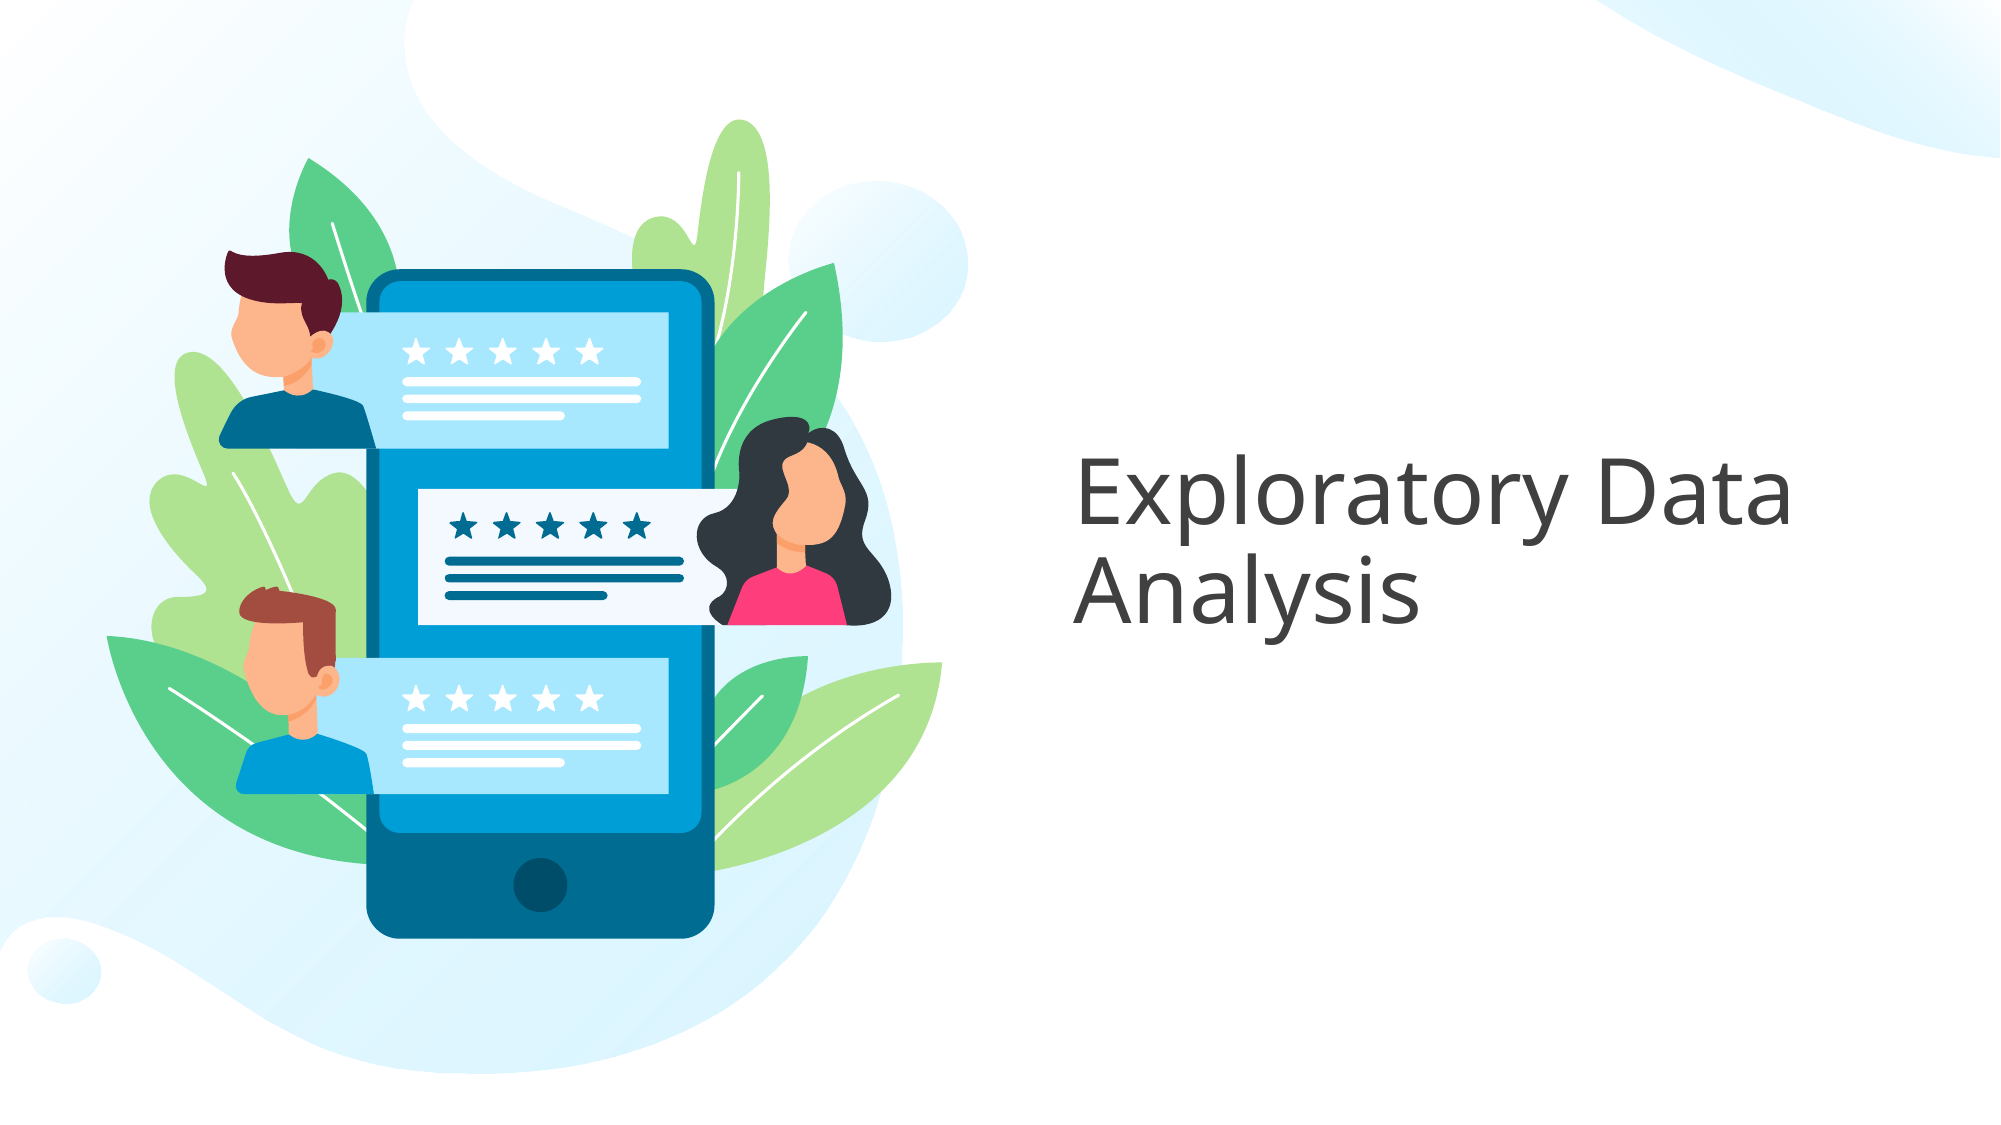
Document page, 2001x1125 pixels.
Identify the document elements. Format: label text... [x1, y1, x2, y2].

text_box [1595, 0, 2000, 158]
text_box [0, 0, 972, 1074]
text_box Exploratory Data Analysis [1073, 438, 1866, 651]
